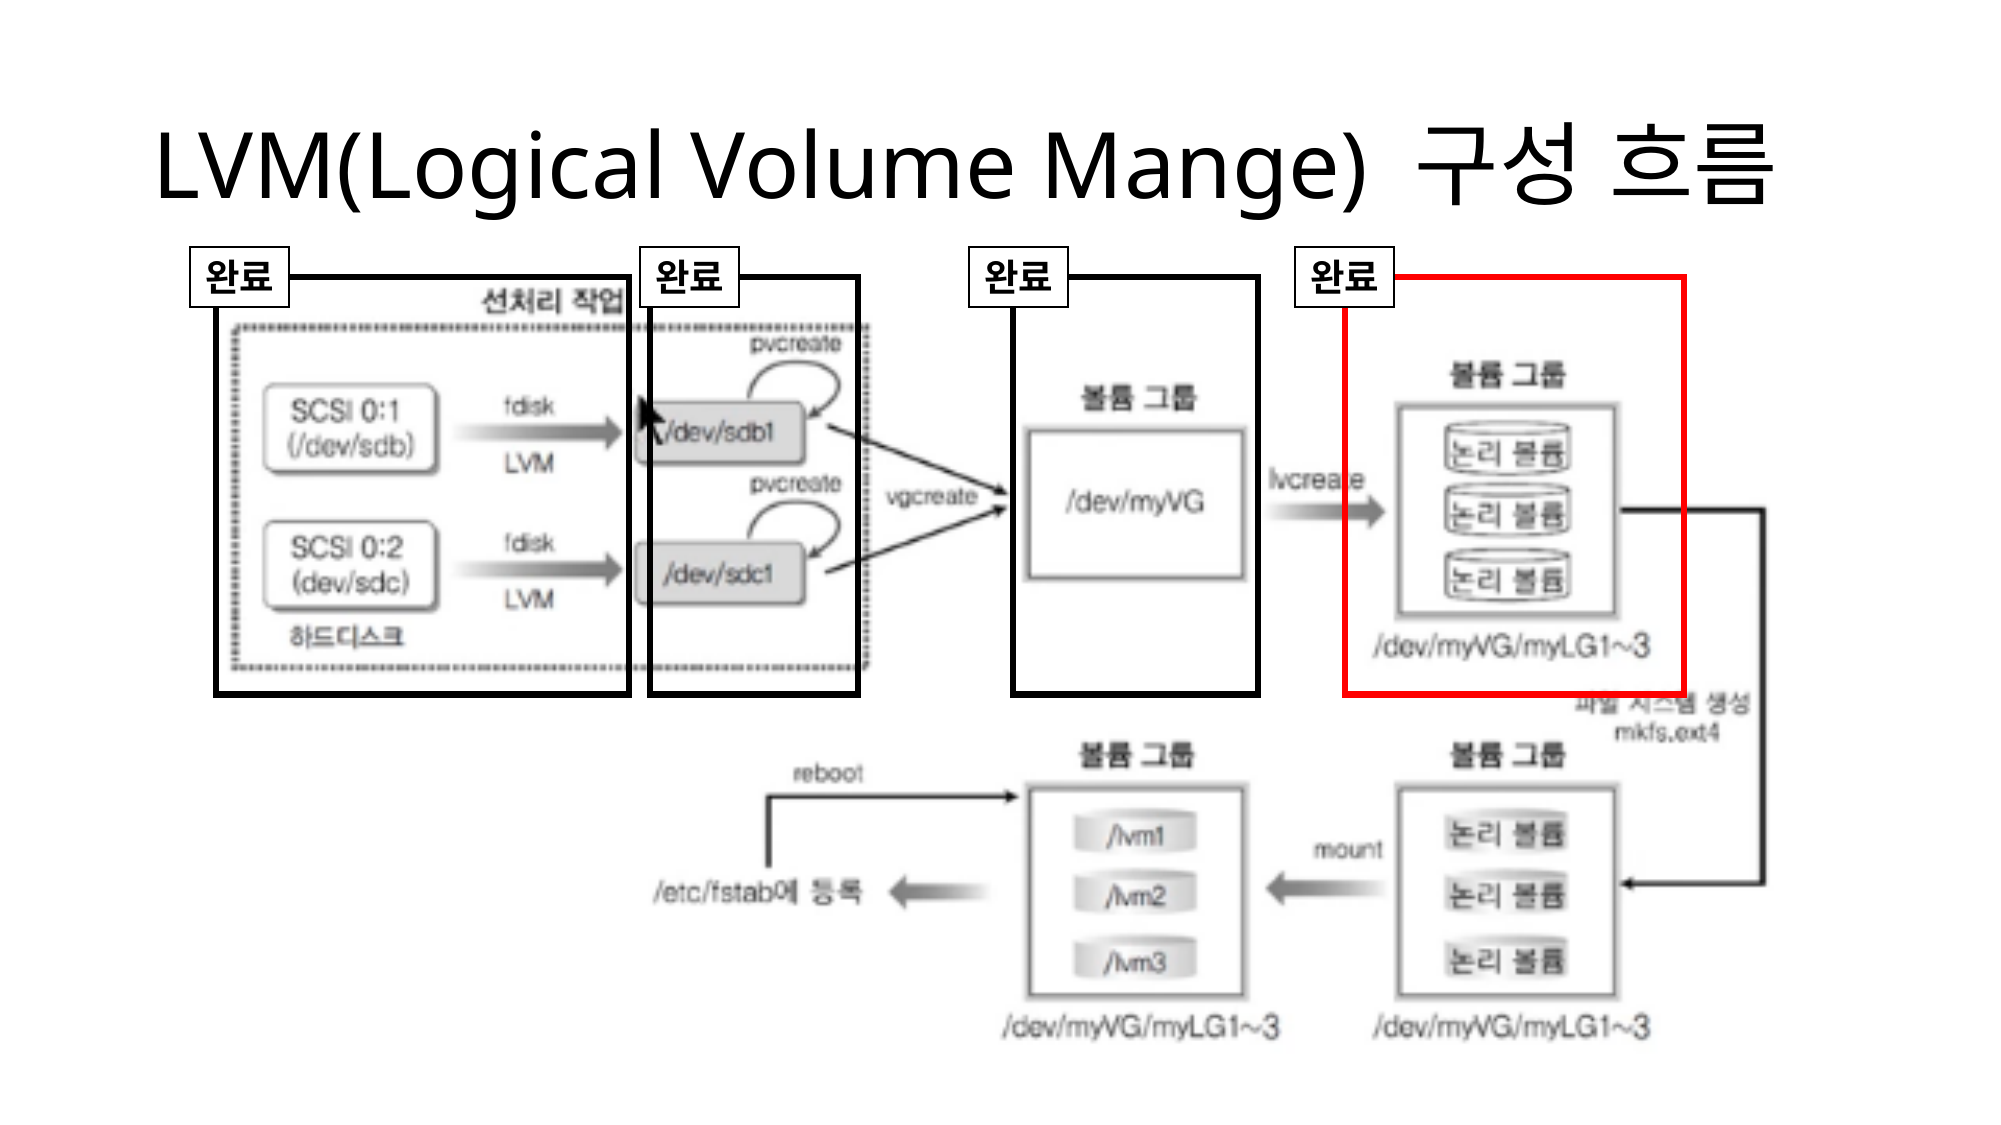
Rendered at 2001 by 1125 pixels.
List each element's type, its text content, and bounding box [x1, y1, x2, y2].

text_box 완료 [639, 246, 740, 255]
title LVM(Logical Volume Mange) 구성 흐름 [137, 59, 1863, 278]
text_box 완료 [189, 246, 290, 308]
picture [207, 255, 1793, 1066]
text_box 완료 [968, 246, 1069, 255]
text_box 완료 [1294, 246, 1395, 255]
